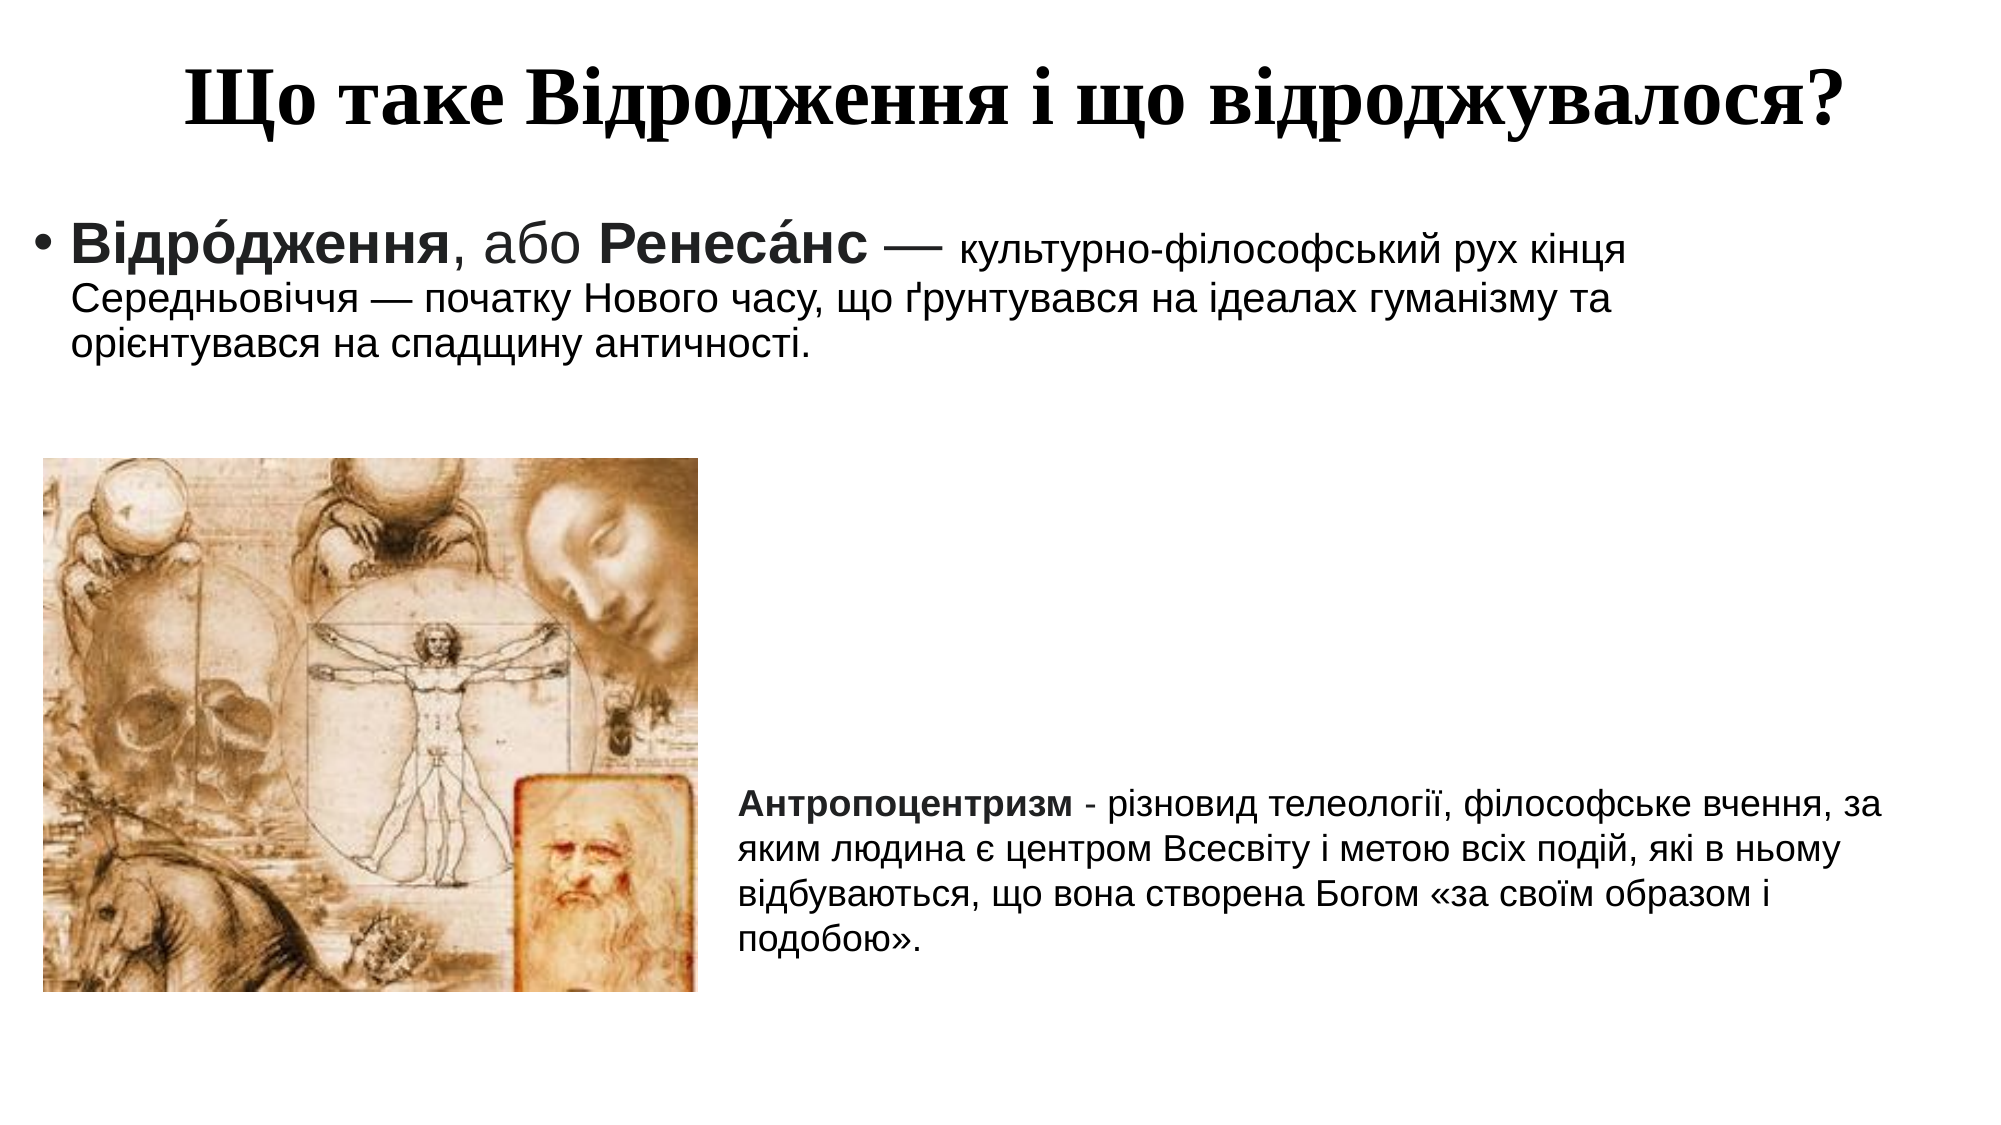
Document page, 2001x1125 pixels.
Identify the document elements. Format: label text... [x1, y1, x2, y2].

picture [43, 458, 698, 992]
list Відро́дження, або Ренеса́нс — культурно-філософський рух кінця Середньовіччя — початку Нового часу, що ґрунтувався на ідеалах гуманізму та орієнтувався на спадщину античності. [18, 205, 1774, 920]
text_box Антропоцентризм - різновид телеології, філософське вчення, за яким людина є центром Всесвіту і метою всіх подій, які в ньому відбуваються, що вона створена Богом «за своїм образом і подобою». [723, 771, 1917, 967]
title Що таке Відродження і що відроджувалося? [169, 38, 1895, 256]
